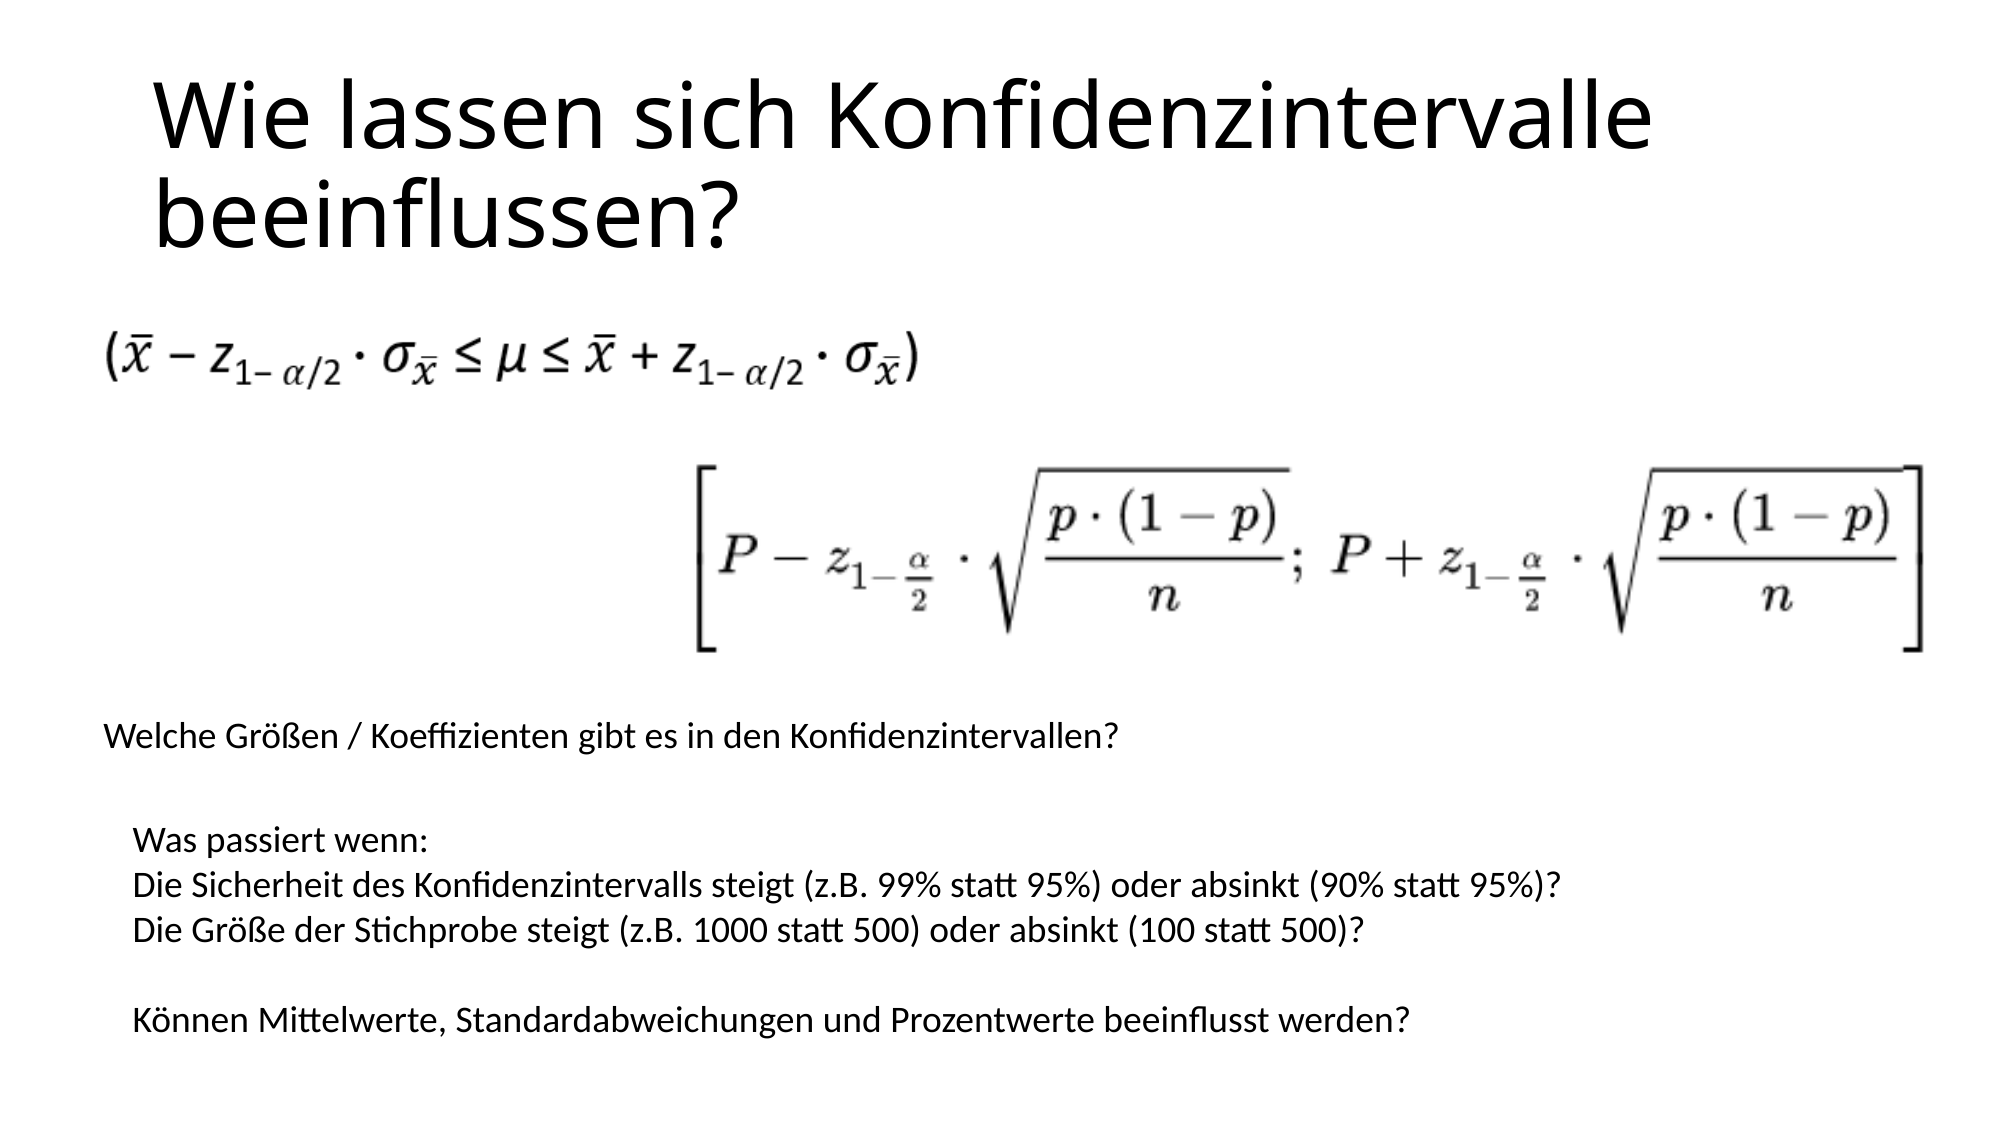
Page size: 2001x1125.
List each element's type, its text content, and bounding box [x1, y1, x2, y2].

text_box Was passiert wenn: Die Sicherheit des Konfidenzintervalls steigt (z.B. 99% statt 95%) oder absinkt (90% statt 95%)? Die Größe der Stichprobe steigt (z.B. 1000 statt 500) oder absinkt (100 statt 500)? Können Mittelwerte, Standardabweichungen und Prozentwerte beeinflusst werden? [117, 807, 1579, 1047]
title Wie lassen sich Konfidenzintervalle beeinflussen? [137, 59, 1863, 278]
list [88, 311, 941, 418]
picture [683, 451, 1938, 670]
text_box Welche Größen / Koeffizienten gibt es in den Konfidenzintervallen? [88, 703, 1938, 764]
